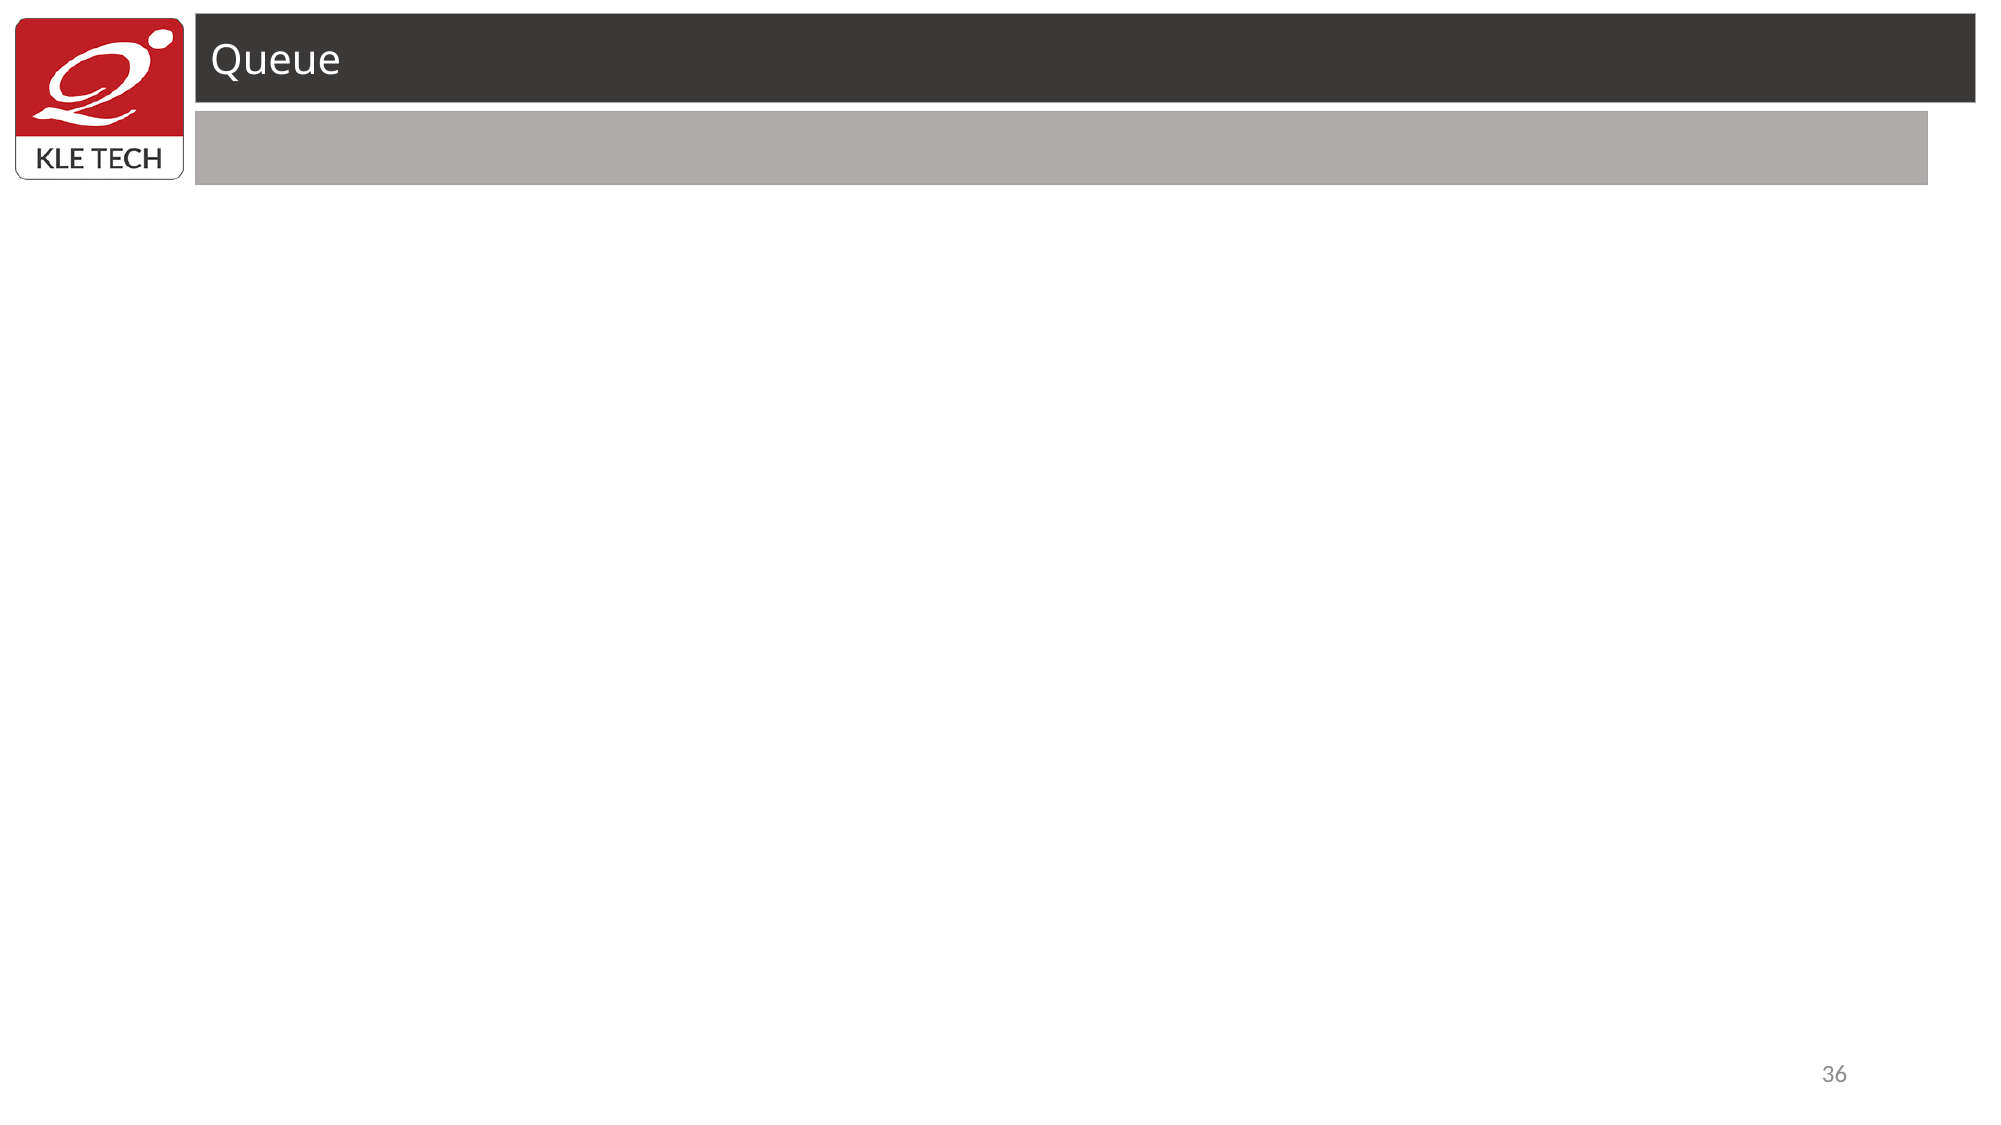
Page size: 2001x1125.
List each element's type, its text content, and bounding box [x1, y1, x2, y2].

text_box [195, 111, 1928, 185]
slide_number 36 [1412, 1042, 1863, 1103]
picture [13, 13, 185, 184]
text_box Queue [195, 13, 1976, 103]
